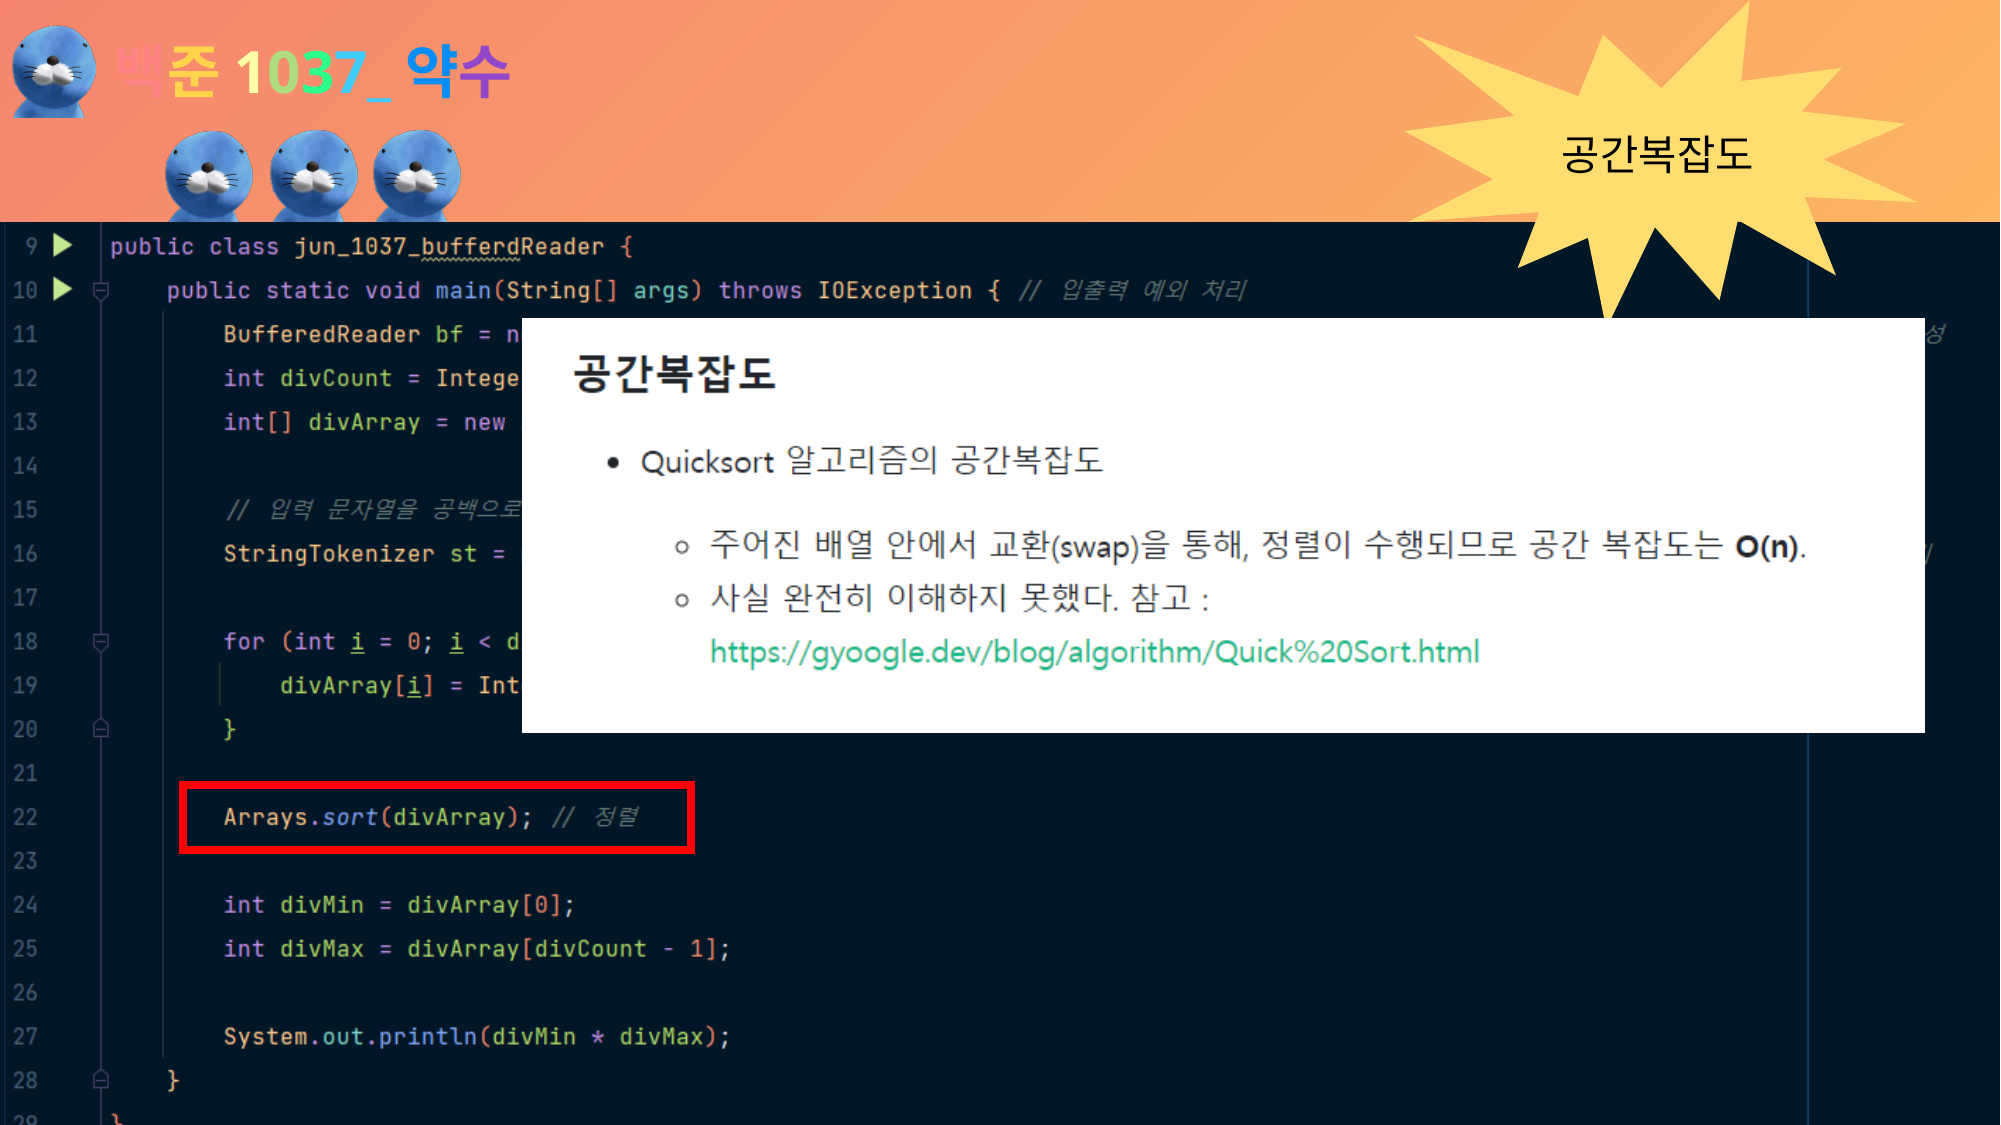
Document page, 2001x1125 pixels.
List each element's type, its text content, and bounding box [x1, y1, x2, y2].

text_box 백준1037_약수 [99, 27, 1224, 113]
picture [0, 126, 2000, 1125]
text_box 공간복잡도 [1401, 0, 1919, 222]
picture [0, 22, 99, 119]
